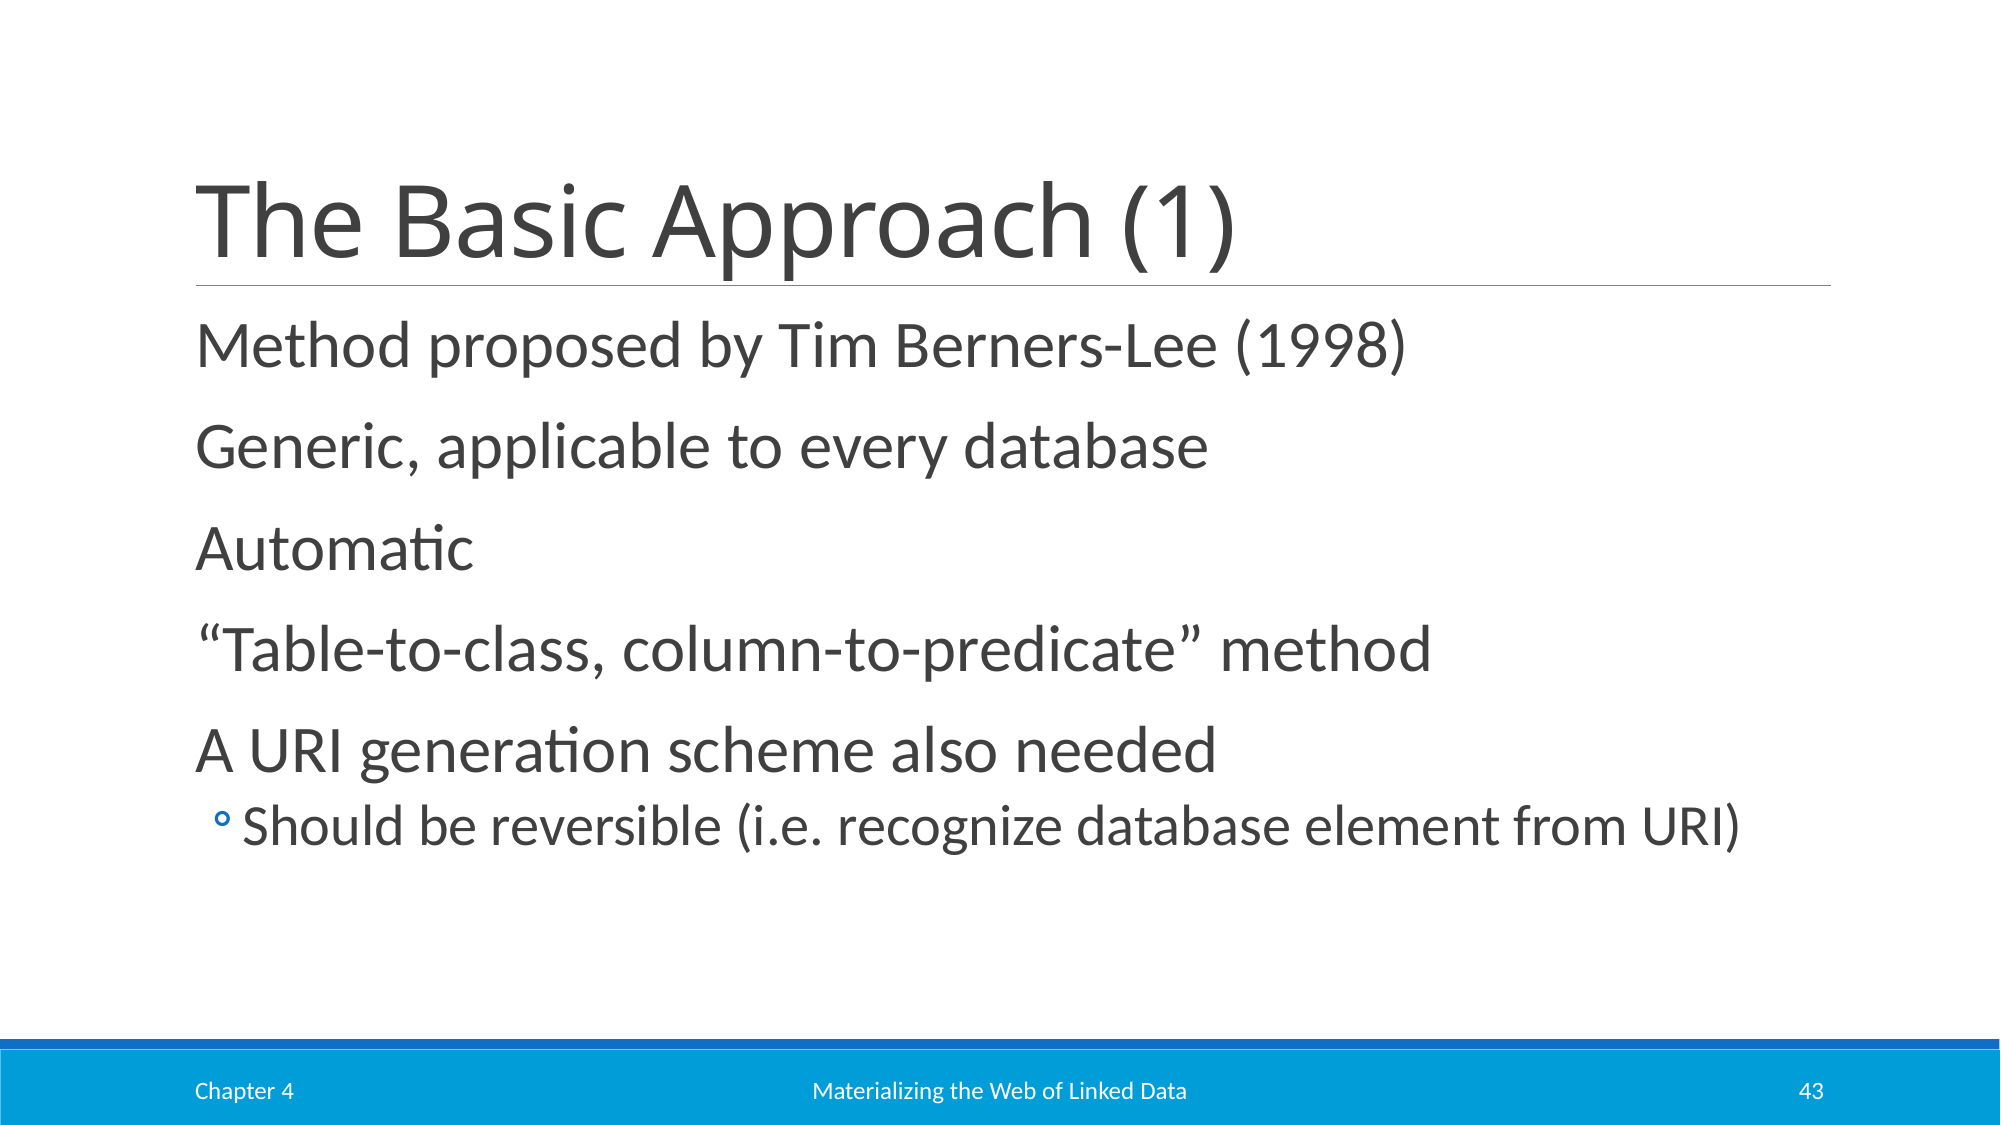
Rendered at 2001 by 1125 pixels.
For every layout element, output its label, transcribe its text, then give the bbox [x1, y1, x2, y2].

title The Basic Approach (1) [180, 47, 1830, 285]
slide_number 43 [1624, 1059, 1840, 1120]
list Method proposed by Tim Berners-Lee (1998) Generic, applicable to every database Automatic “Table-to-class, column-to-predicate” method A URI generation scheme also needed Should be reversible (i.e. recognize database element from URI) [180, 302, 1830, 963]
slide_number Chapter 4 [180, 1059, 586, 1120]
footer Materializing the Web of Linked Data [604, 1059, 1396, 1120]
